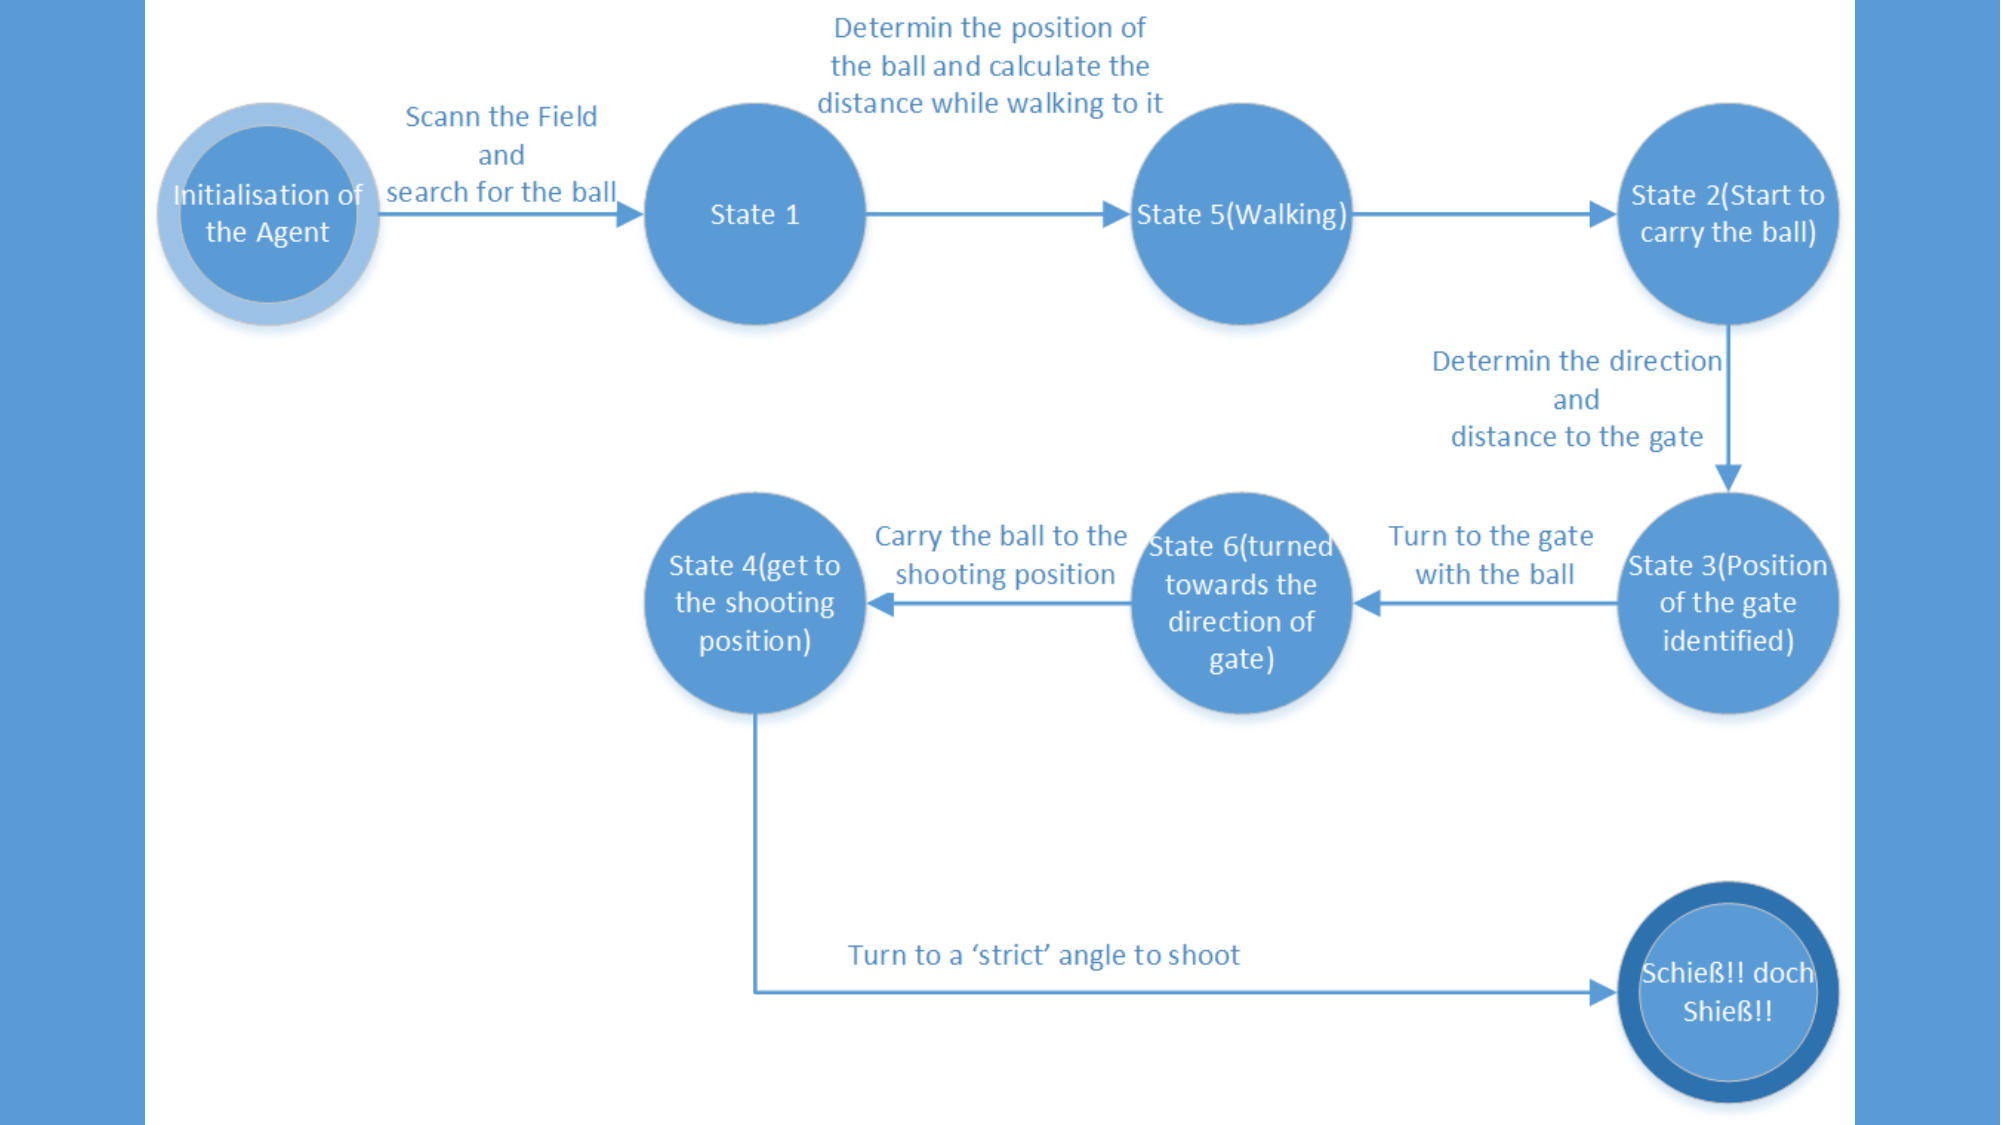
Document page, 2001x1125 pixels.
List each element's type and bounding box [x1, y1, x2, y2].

picture [145, 0, 1855, 1125]
